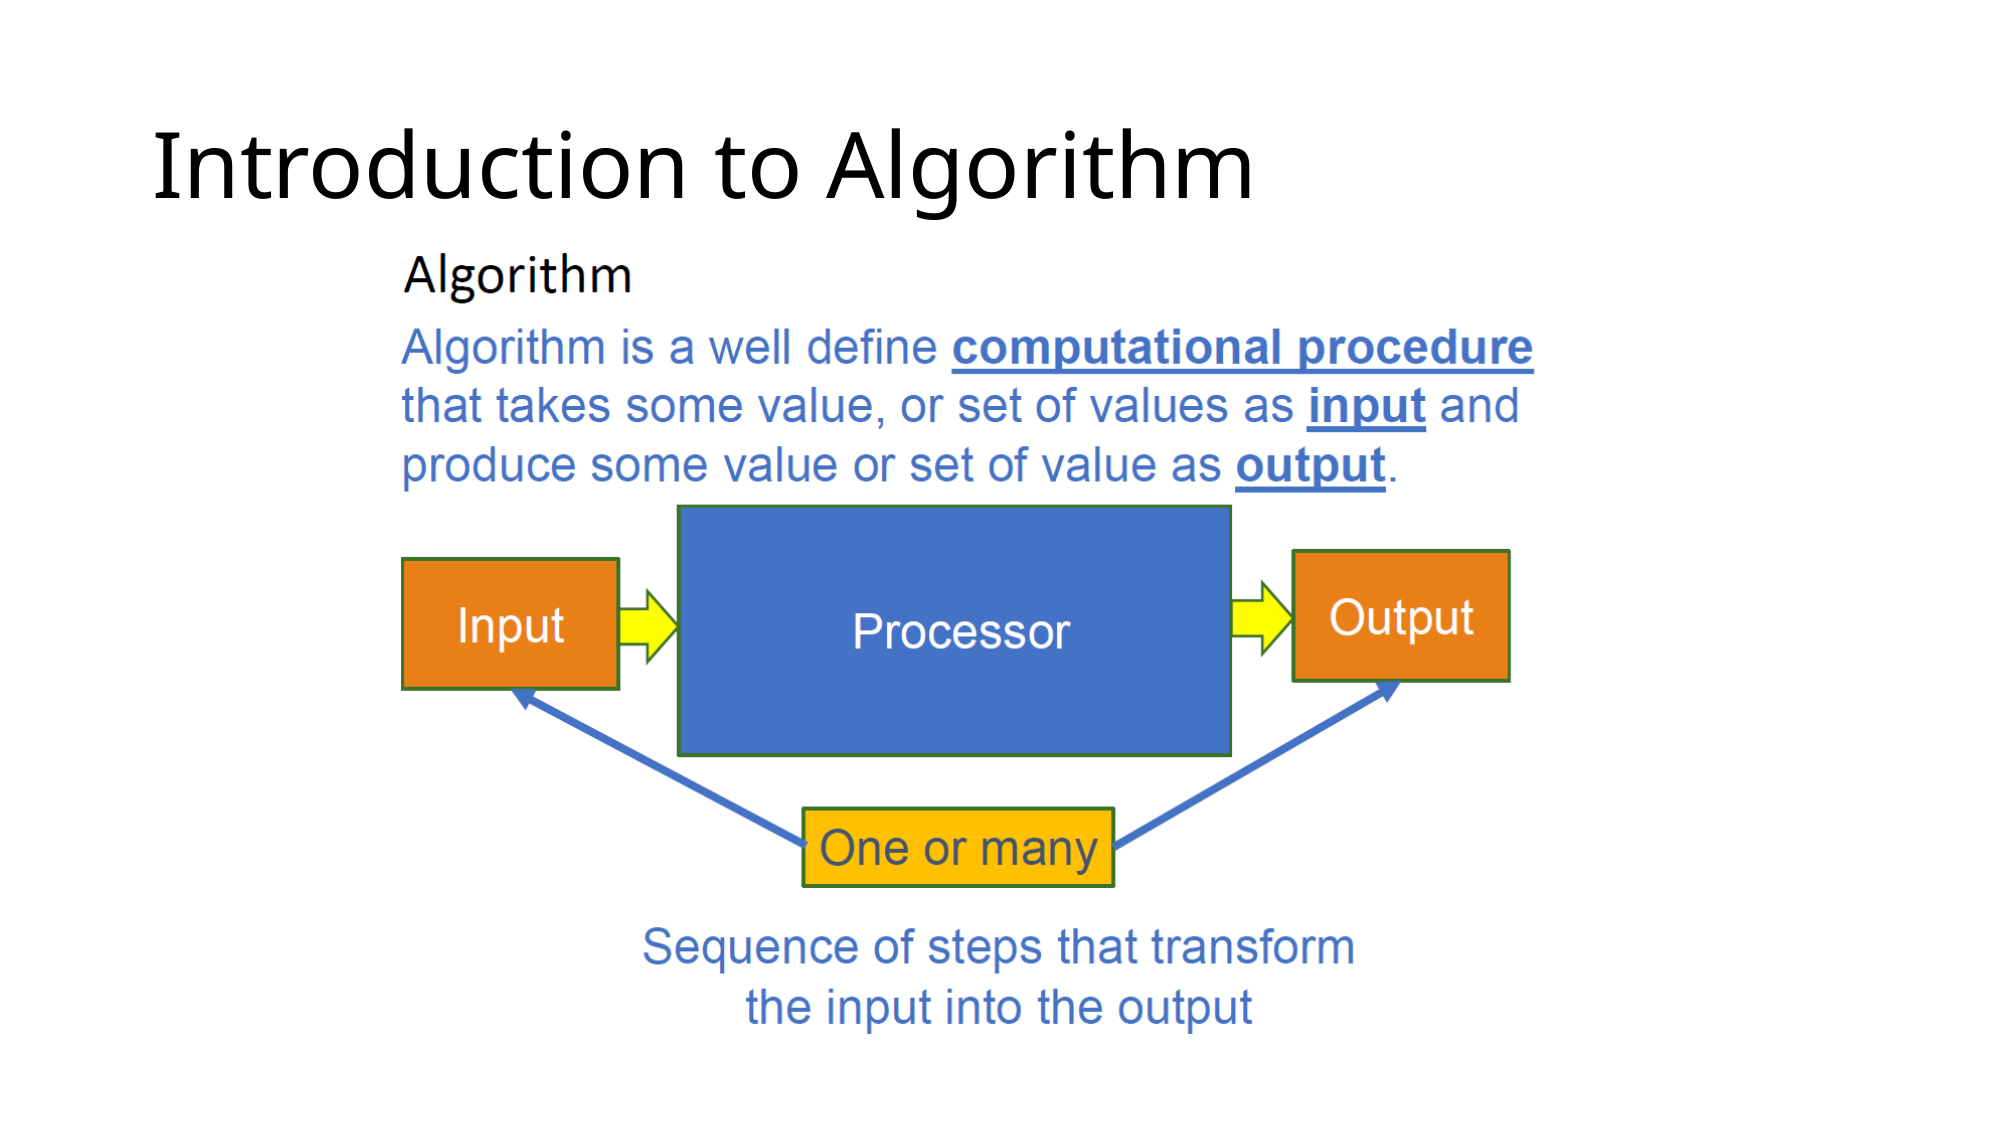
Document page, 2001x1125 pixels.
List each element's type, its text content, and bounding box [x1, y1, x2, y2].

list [394, 243, 1558, 1046]
title Introduction to Algorithm [137, 59, 1863, 278]
